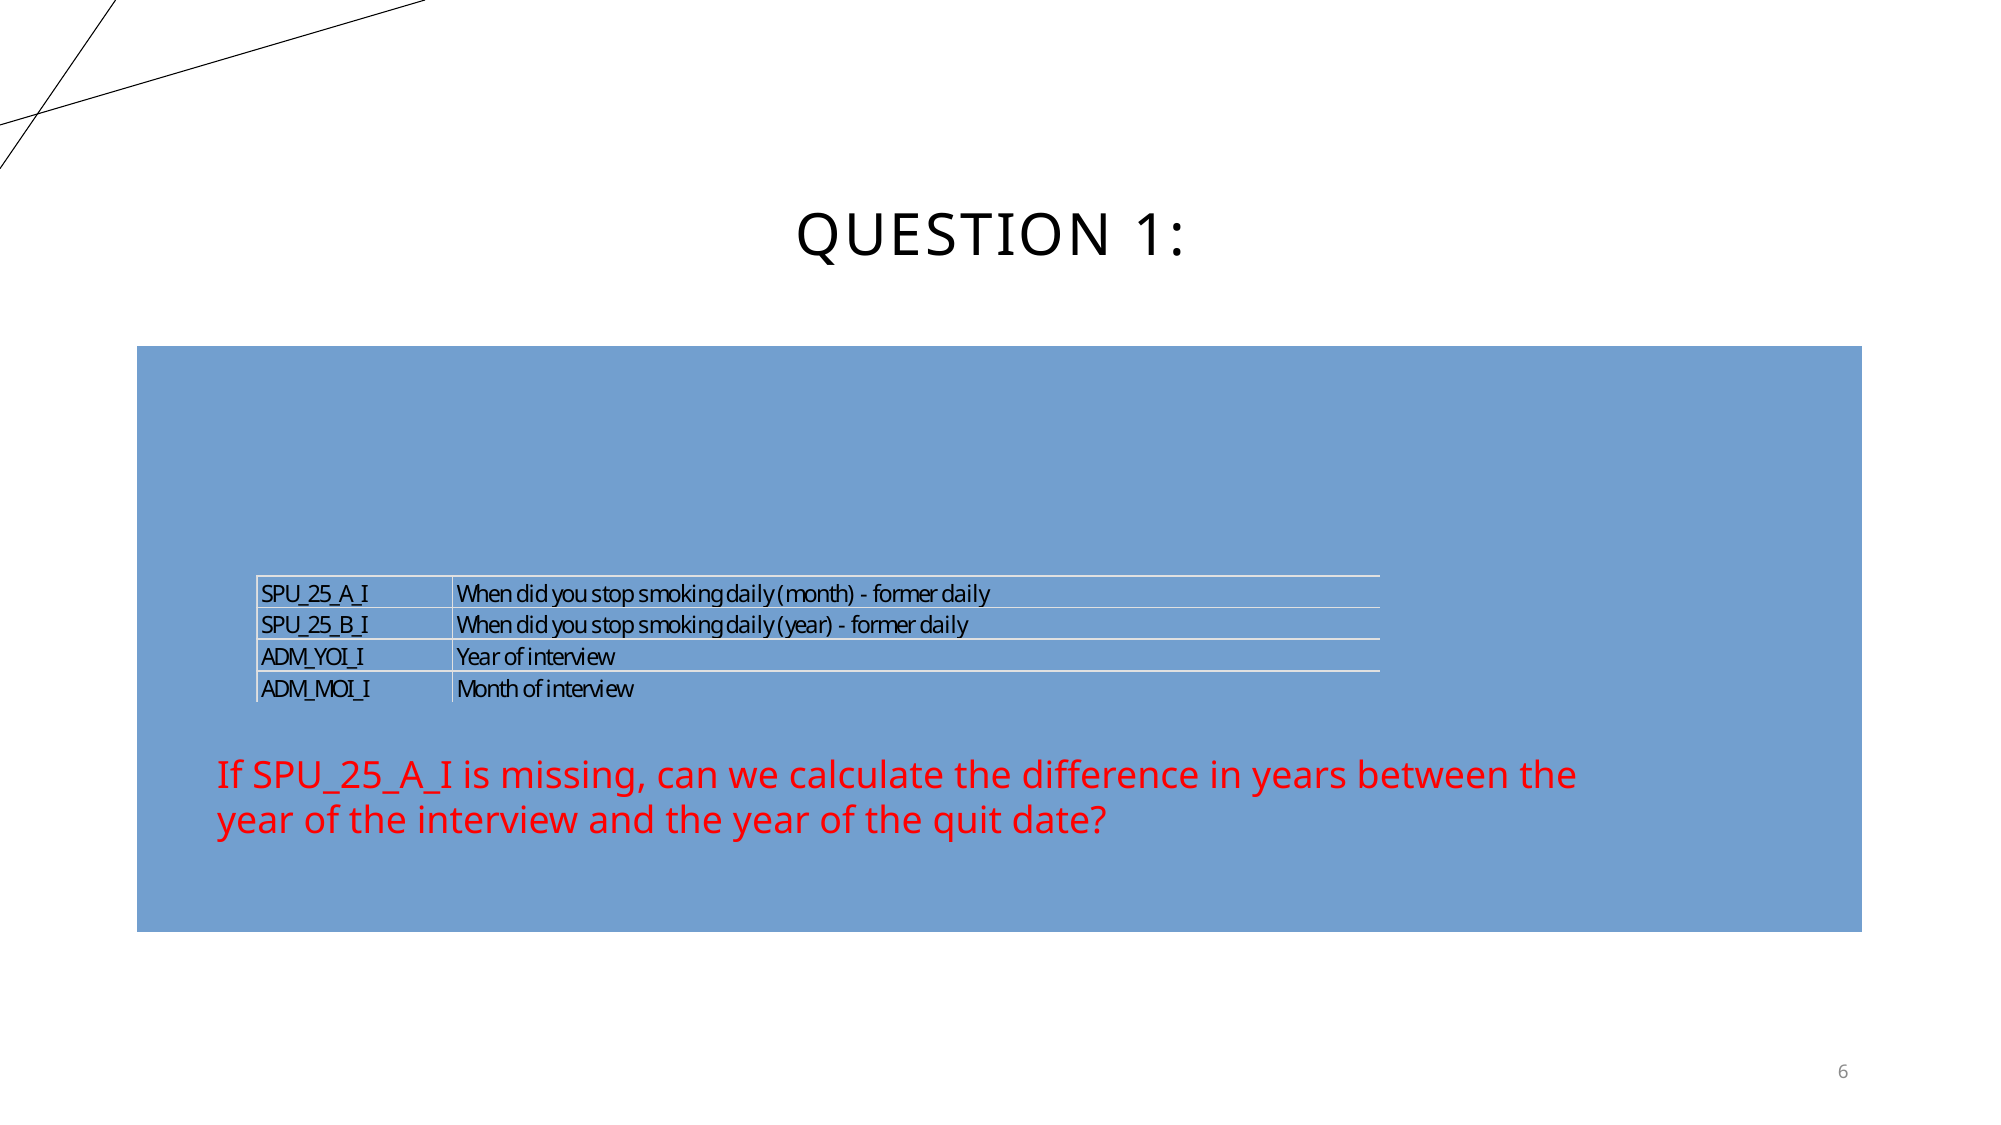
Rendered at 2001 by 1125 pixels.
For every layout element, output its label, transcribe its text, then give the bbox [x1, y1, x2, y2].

text_box If SPU_25_A_I is missing, can we calculate the difference in years between the year of the interview and the year of the quit date? [202, 743, 1649, 849]
picture [256, 575, 1382, 704]
slide_number 6 [1701, 1042, 1864, 1103]
title Question 1: [137, 57, 1863, 276]
